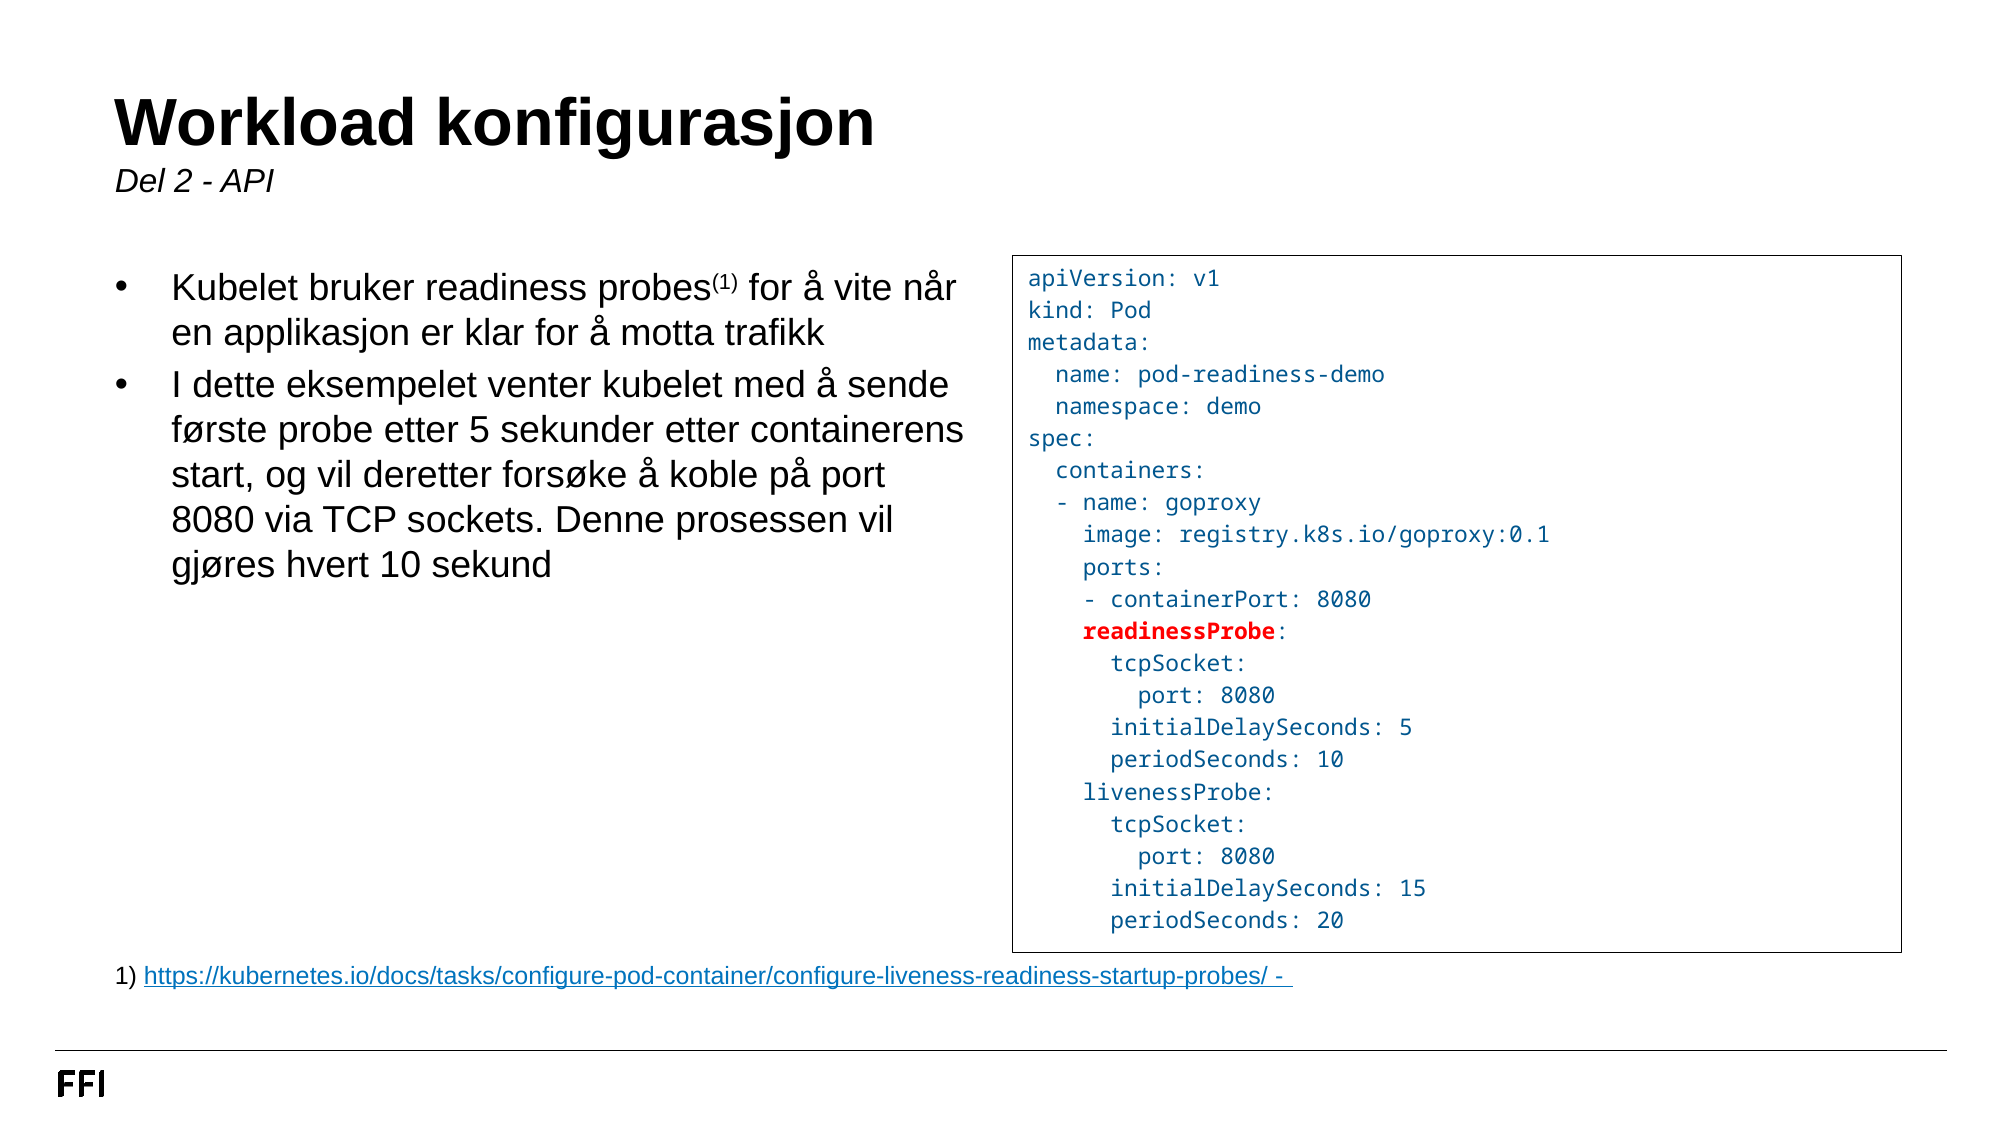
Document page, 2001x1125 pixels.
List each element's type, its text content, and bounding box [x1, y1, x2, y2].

picture [58, 1070, 104, 1097]
list Kubelet bruker readiness probes(1) for å vite når en applikasjon er klar for å motta trafikk I dette eksempelet venter kubelet med å sende første probe etter 5 sekunder etter containerens start, og vil deretter forsøke å koble på port 8080 via TCP sockets. Denne prosessen vil gjøres hvert 10 sekund [100, 255, 990, 952]
list apiVersion: v1 kind: Pod metadata: name: pod-readiness-demo namespace: demo spec: containers: - name: goproxy image: registry.k8s.io/goproxy:0.1 ports: - containerPort: 8080 readinessProbe: tcpSocket: port: 8080 initialDelaySeconds: 5 periodSeconds: 10 livenessProbe: tcpSocket: port: 8080 initialDelaySeconds: 15 periodSeconds: 20 [1012, 255, 1902, 953]
title Workload konfigurasjon Del 2 - API [100, 45, 1902, 233]
text_box 1) https://kubernetes.io/docs/tasks/configure-pod-container/configure-liveness-readiness-startup-probes/ - [100, 952, 1902, 997]
